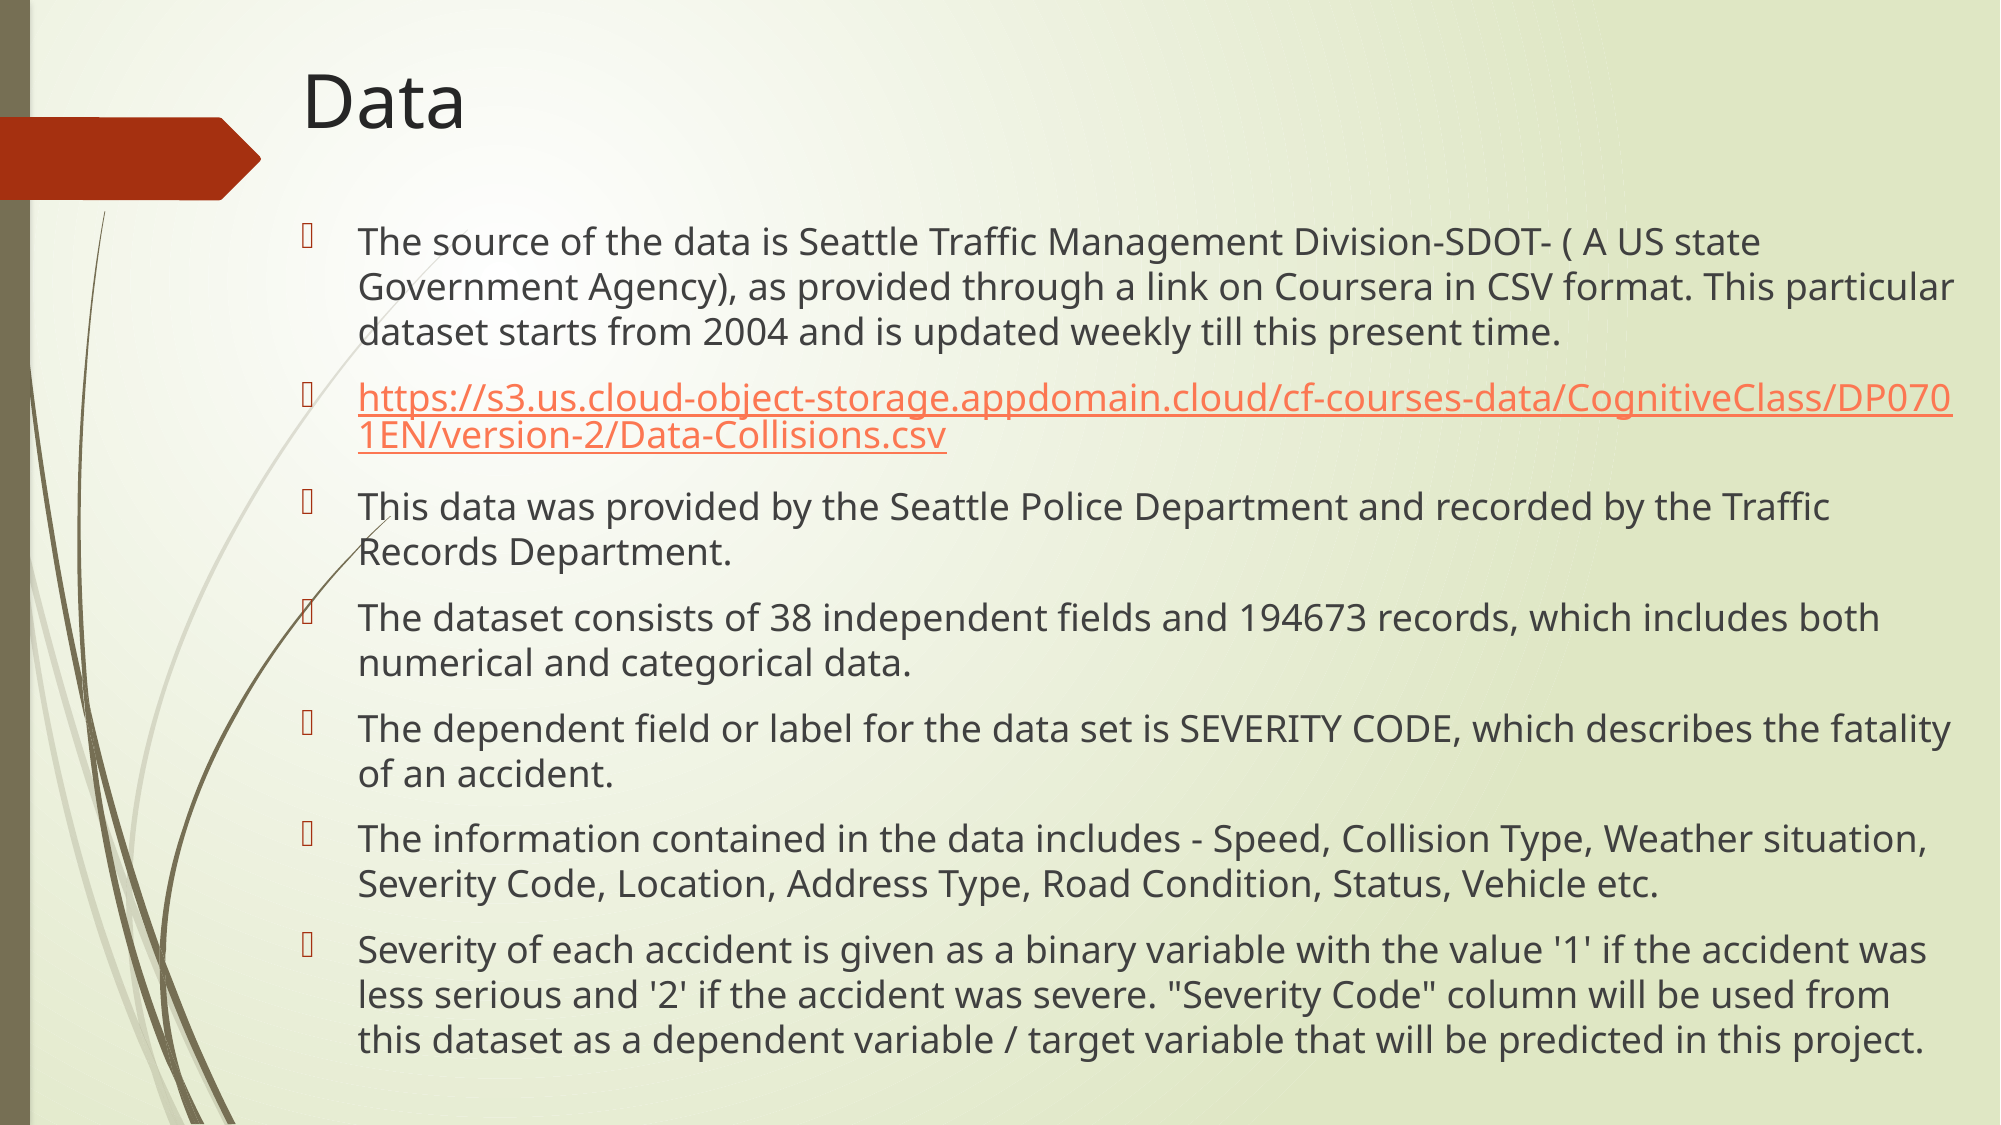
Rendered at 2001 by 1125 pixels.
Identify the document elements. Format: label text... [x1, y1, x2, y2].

list The source of the data is Seattle Traffic Management Division-SDOT- ( A US state Government Agency), as provided through a link on Coursera in CSV format. This particular dataset starts from 2004 and is updated weekly till this present time. https://s3.us.cloud-object-storage.appdomain.cloud/cf-courses-data/CognitiveClass/DP0701EN/version-2/Data-Collisions.csv This data was provided by the Seattle Police Department and recorded by the Traffic Records Department. The dataset consists of 38 independent fields and 194673 records, which includes both numerical and categorical data. The dependent field or label for the data set is SEVERITY CODE, which describes the fatality of an accident. The information contained in the data includes - Speed, Collision Type, Weather situation, Severity Code, Location, Address Type, Road Condition, Status, Vehicle etc. Severity of each accident is given as a binary variable with the value '1' if the accident was less serious and '2' if the accident was severe. "Severity Code" column will be used from this dataset as a dependent variable / target variable that will be predicted in this project. [286, 210, 1981, 1100]
title Data [286, 46, 1749, 210]
